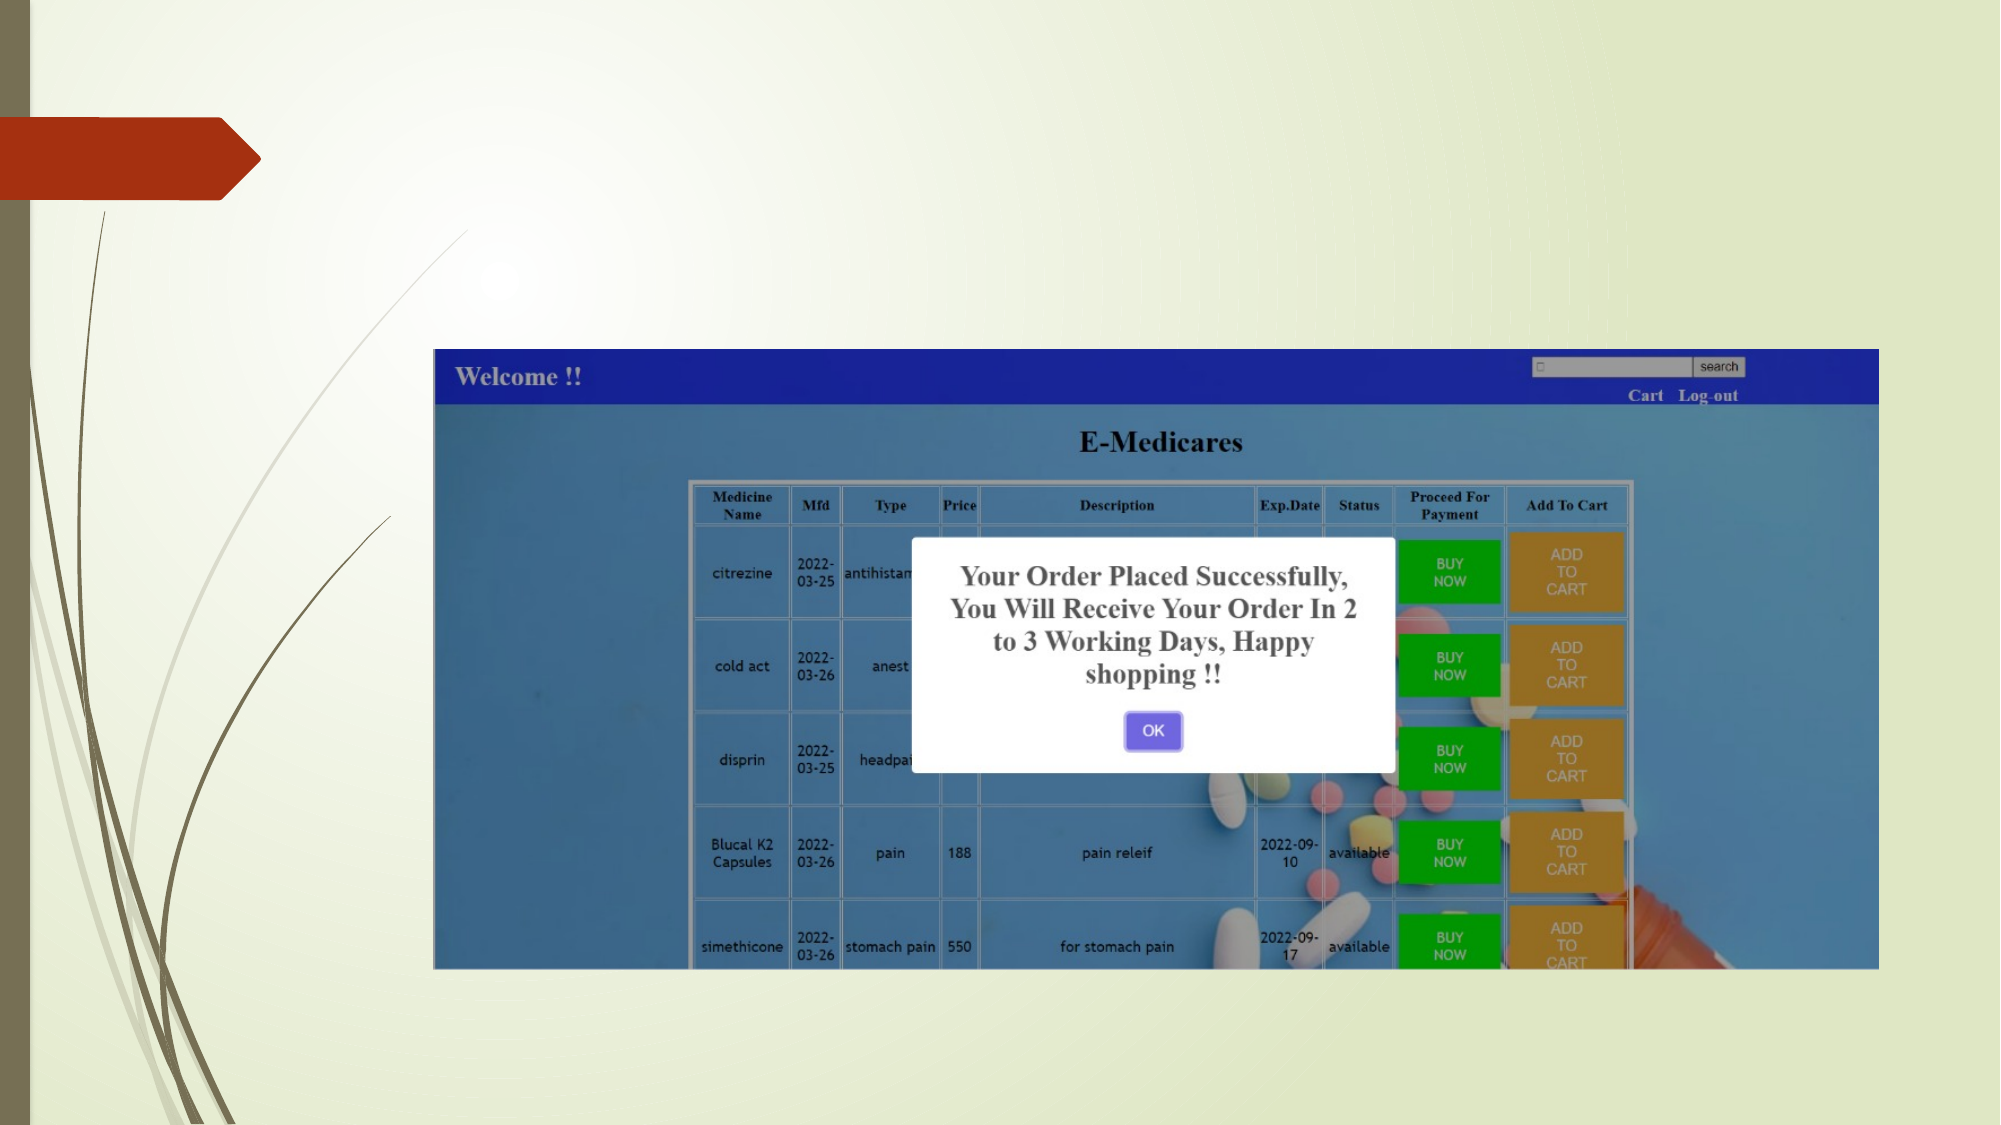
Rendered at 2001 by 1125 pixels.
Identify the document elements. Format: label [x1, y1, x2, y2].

list [433, 349, 1879, 971]
